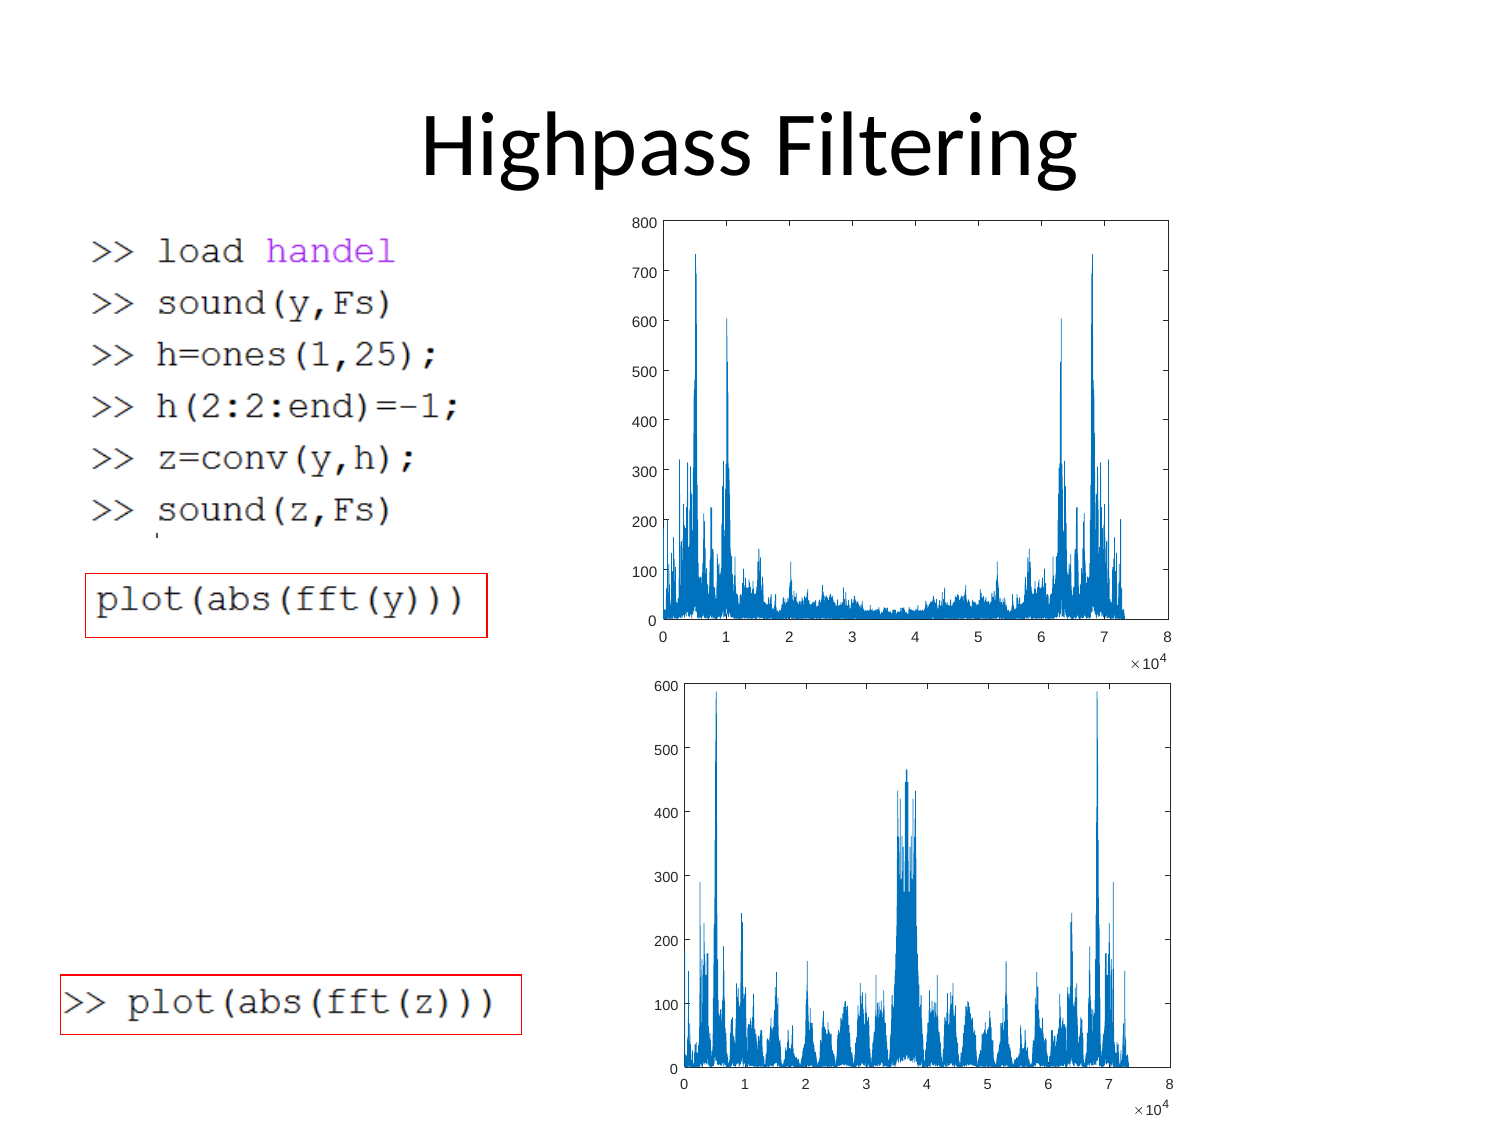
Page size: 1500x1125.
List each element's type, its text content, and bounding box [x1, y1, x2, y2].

picture [578, 184, 1229, 1118]
picture [85, 573, 487, 637]
picture [61, 975, 521, 1034]
title Highpass Filtering [75, 45, 1425, 233]
picture [85, 231, 465, 539]
